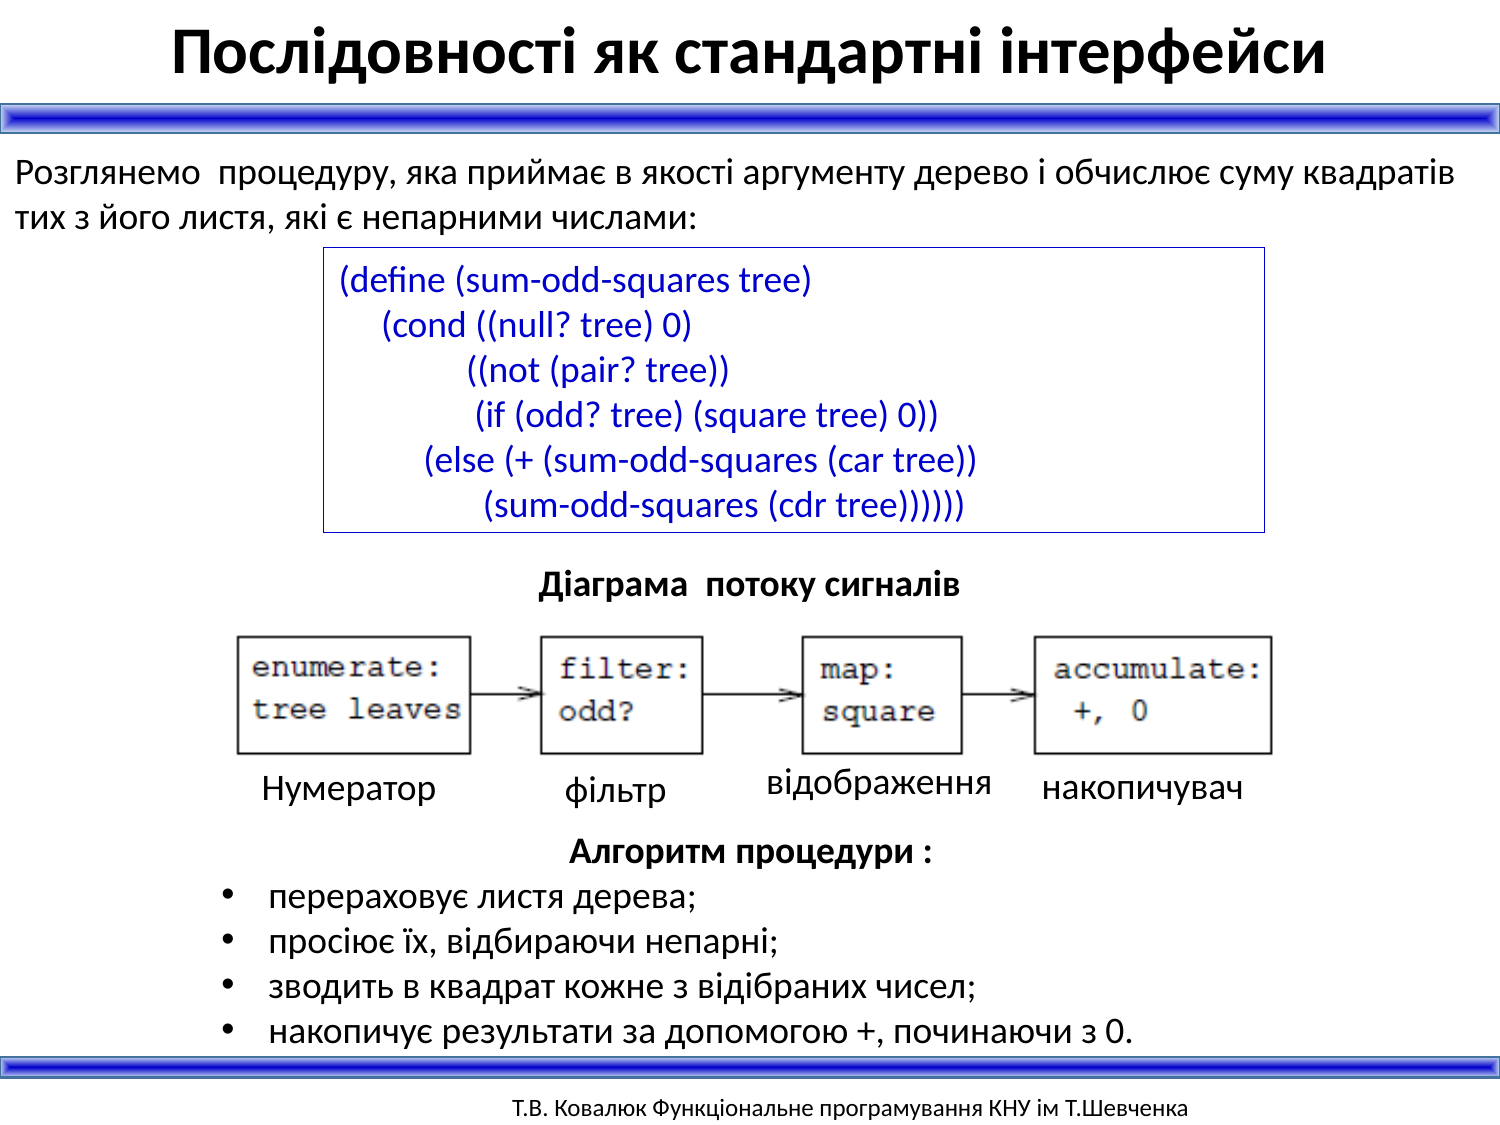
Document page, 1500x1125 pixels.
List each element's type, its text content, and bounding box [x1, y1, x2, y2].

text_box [204, 628, 1296, 819]
text_box Послідовності як стандартні інтерфейси [0, 0, 1500, 95]
text_box Алгоритм процедури : перераховує листя дерева; просіює їх, відбираючи непарні; зводить в квадрат кожне з відібраних чисел; накопичує результати за допомогою +, починаючи з 0. [206, 819, 1296, 1059]
text_box Діаграма потоку сигналів [523, 551, 977, 612]
text_box (define (sum-odd-squares tree) (cond ((null? tree) 0) ((not (pair? tree)) (if (odd? tree) (square tree) 0)) (else (+ (sum-odd-squares (car tree)) (sum-odd-squares (cdr tree)))))) [323, 247, 1265, 533]
text_box Розглянемо процедуру, яка приймає в якості аргументу дерево і обчислює суму квадратів тих з його листя, які є непарними числами: [0, 139, 1500, 245]
